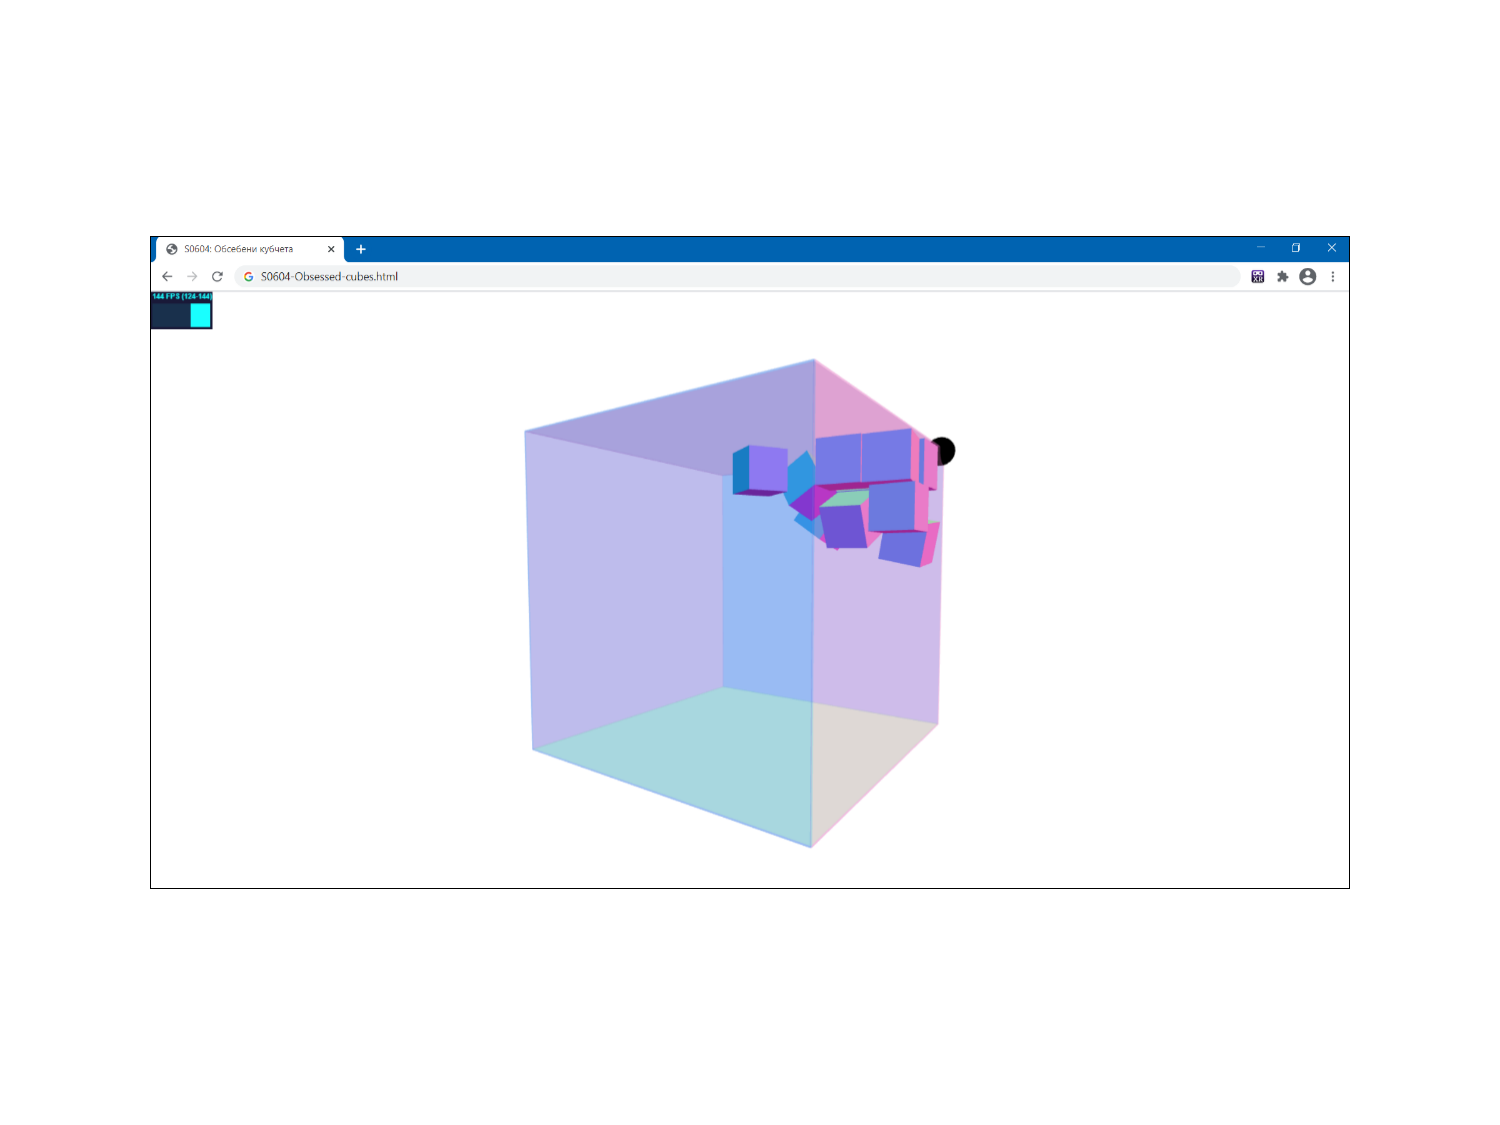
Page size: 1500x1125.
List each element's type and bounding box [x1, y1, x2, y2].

picture [149, 236, 1351, 889]
